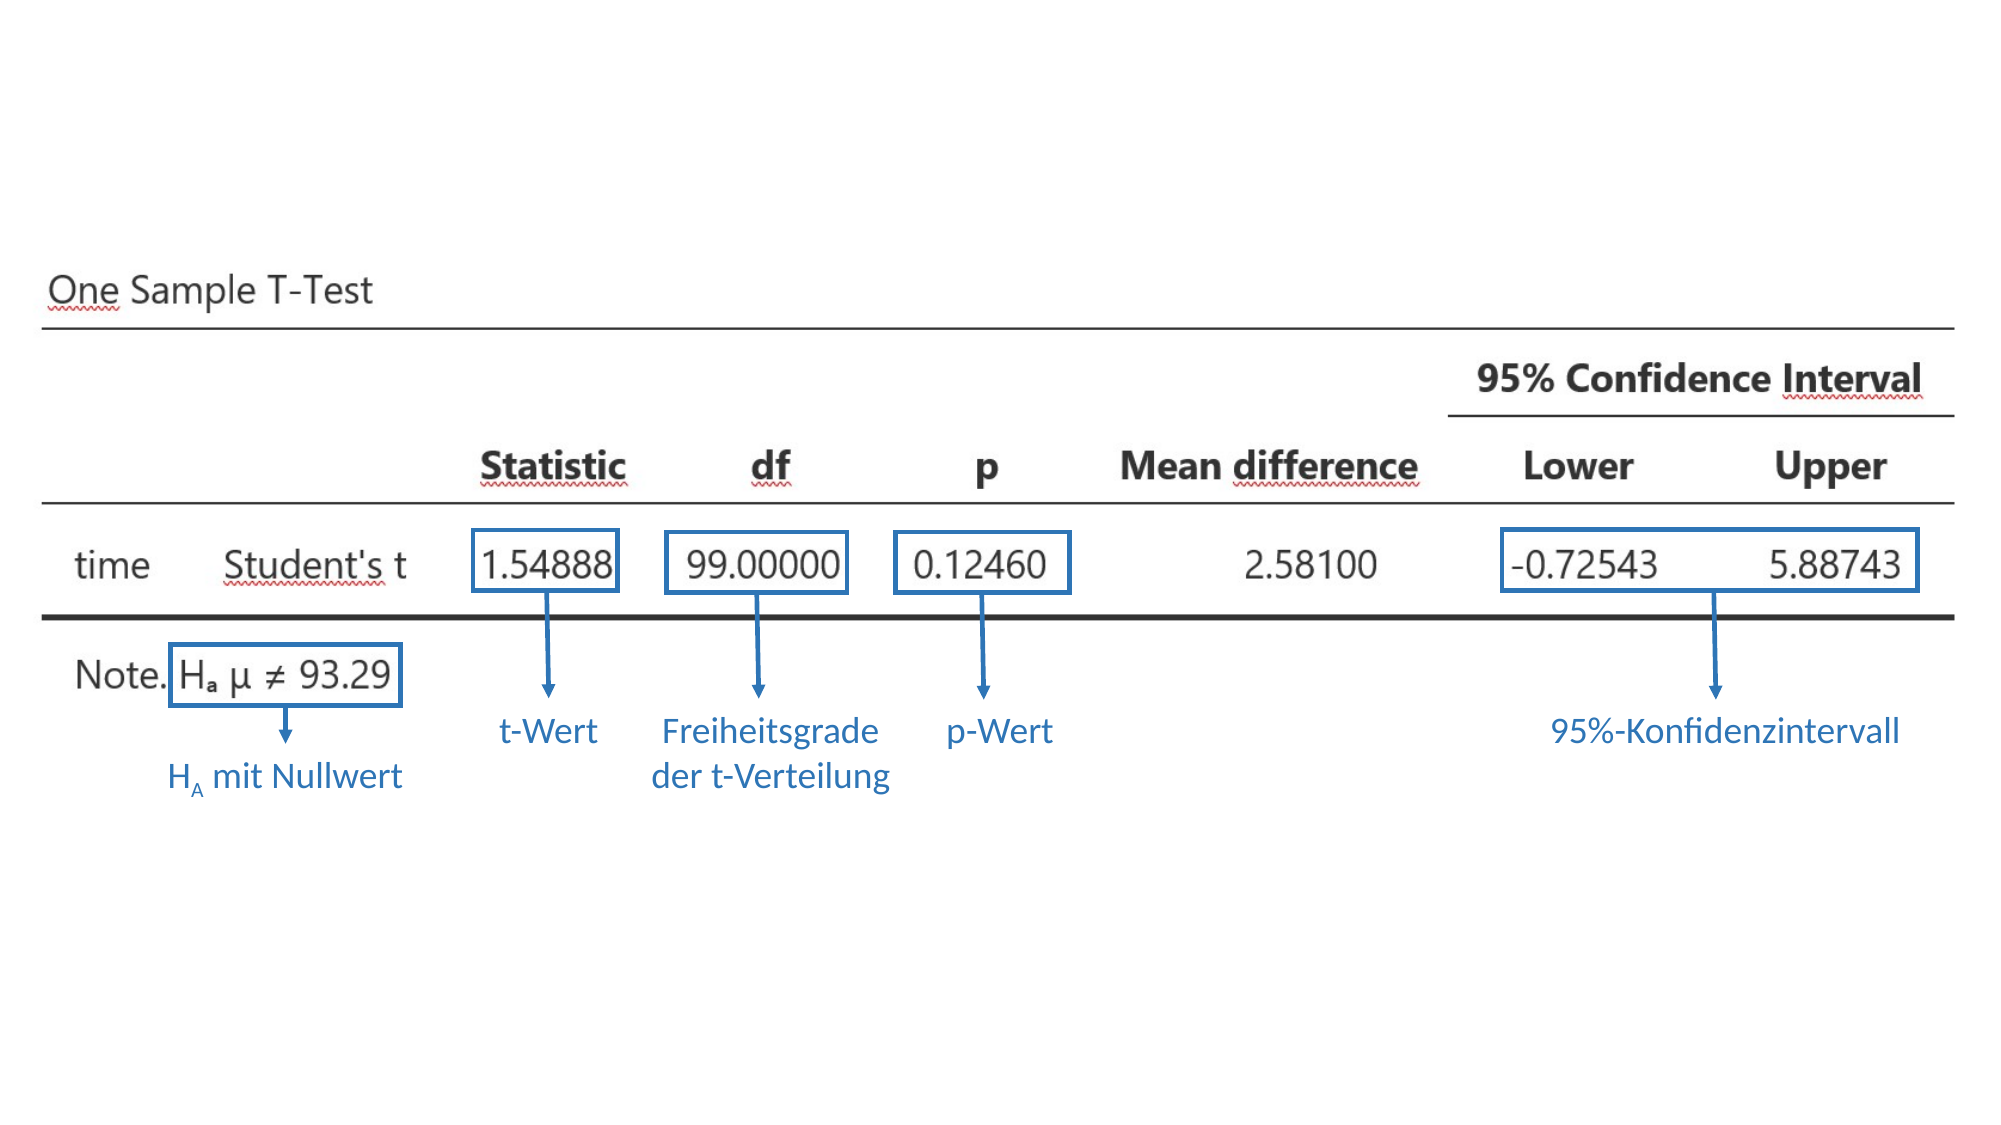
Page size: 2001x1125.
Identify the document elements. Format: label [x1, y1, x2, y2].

picture [0, 214, 2000, 911]
